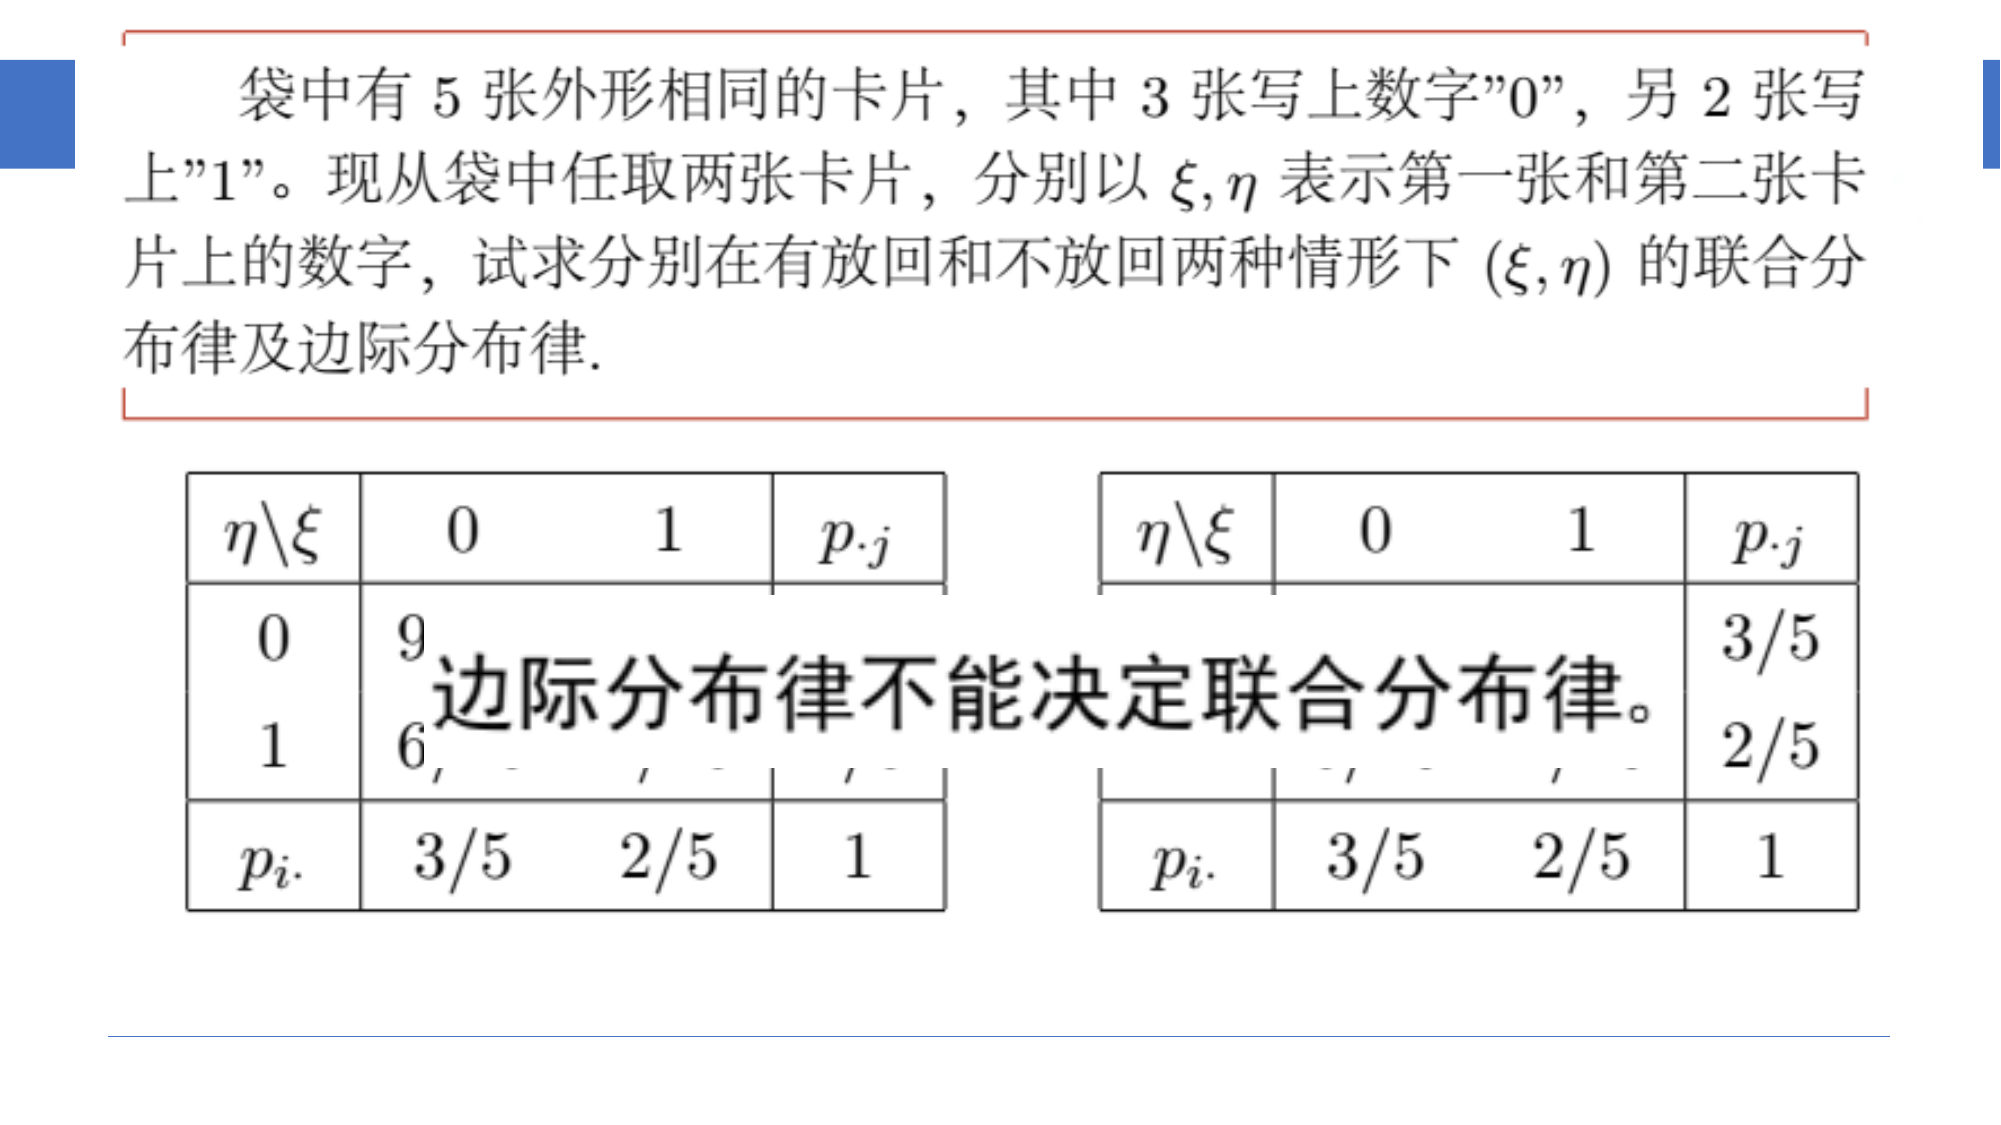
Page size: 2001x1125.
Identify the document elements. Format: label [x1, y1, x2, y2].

picture [107, 0, 1892, 429]
picture [139, 433, 1892, 960]
